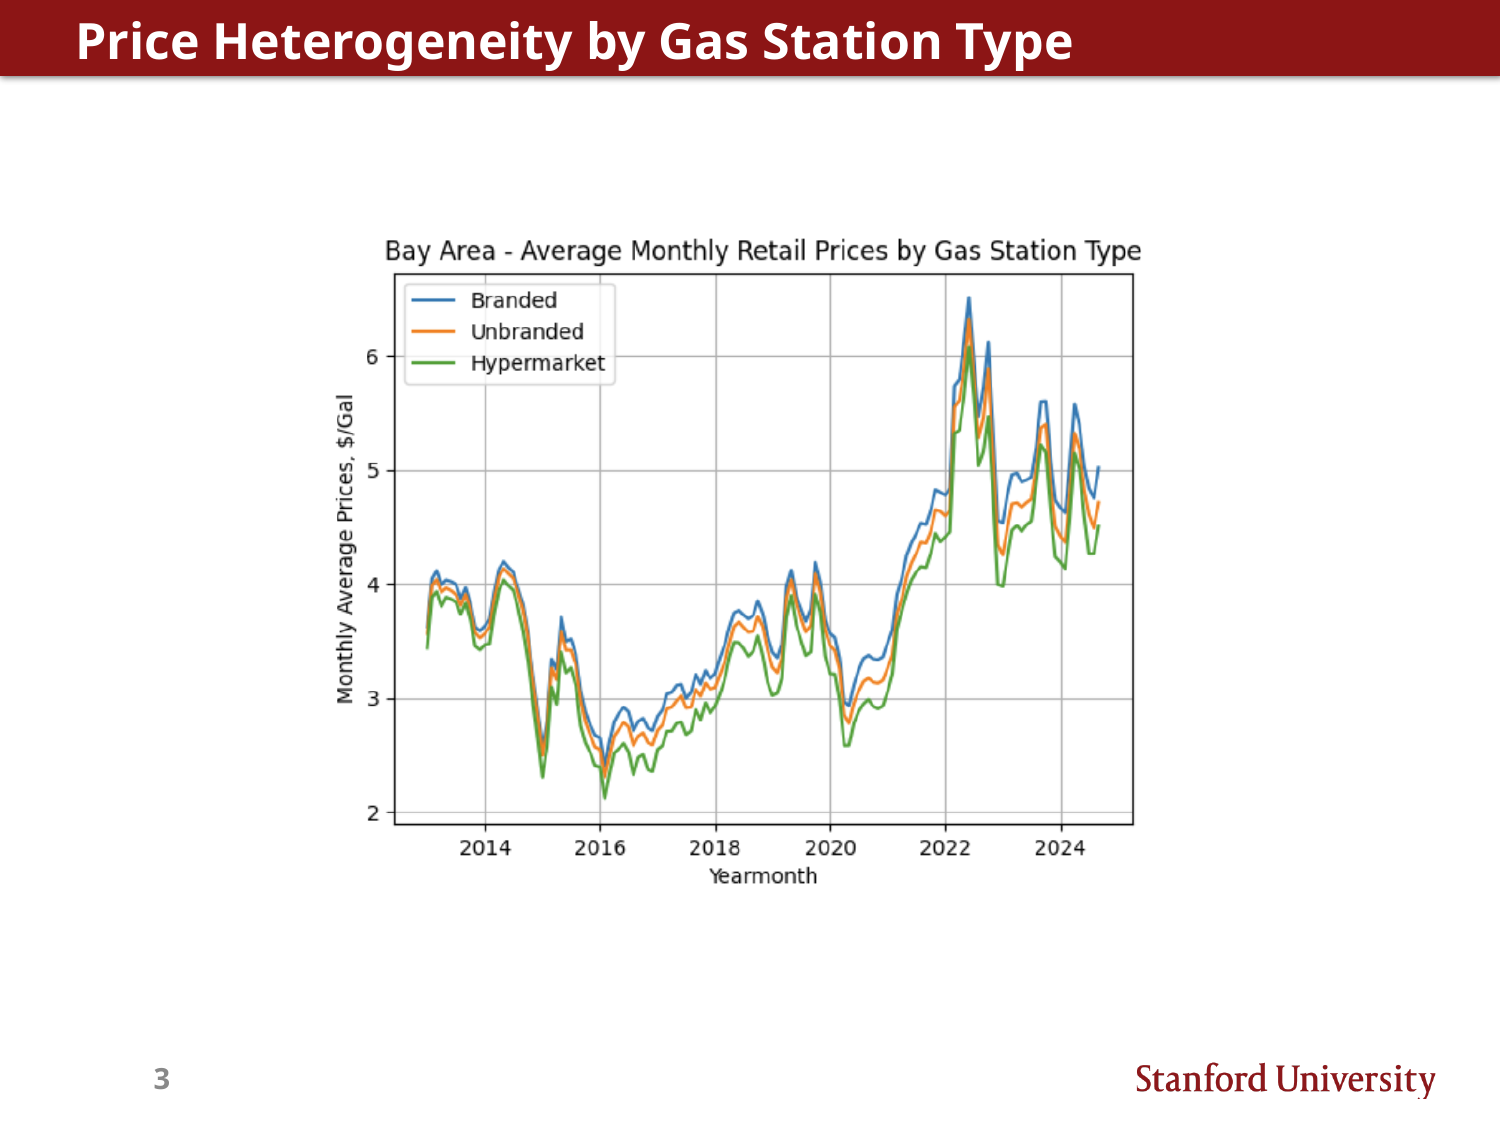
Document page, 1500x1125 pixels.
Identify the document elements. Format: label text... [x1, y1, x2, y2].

slide_number 3 [138, 1050, 278, 1111]
text_box Price Heterogeneity by Gas Station Type [74, 0, 1403, 78]
picture [292, 221, 1186, 904]
